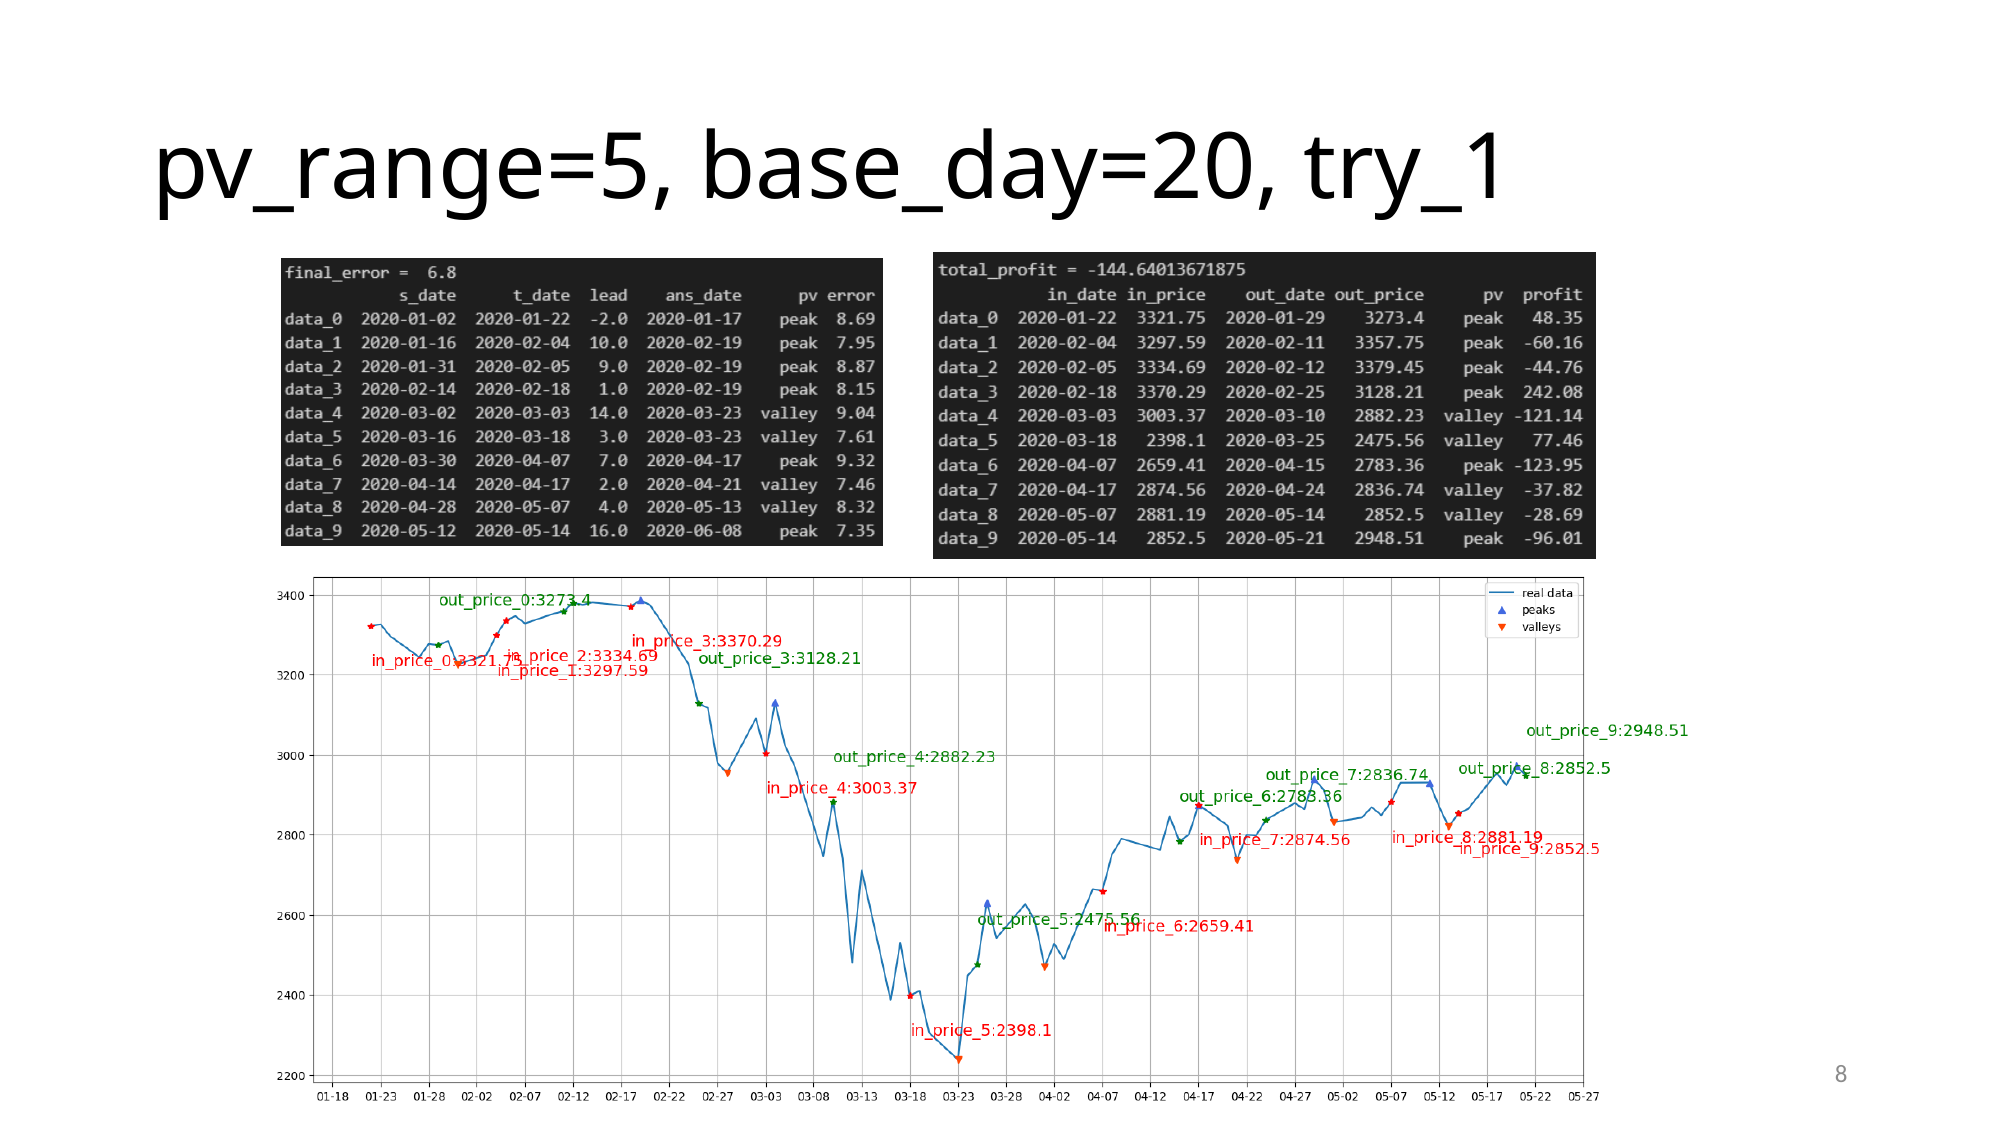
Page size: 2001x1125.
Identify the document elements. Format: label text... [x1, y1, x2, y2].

picture [268, 569, 1697, 1110]
picture [933, 252, 1596, 559]
title pv_range=5, base_day=20, try_1 [137, 59, 1863, 278]
slide_number 8 [1697, 1042, 1863, 1103]
picture [281, 258, 883, 546]
